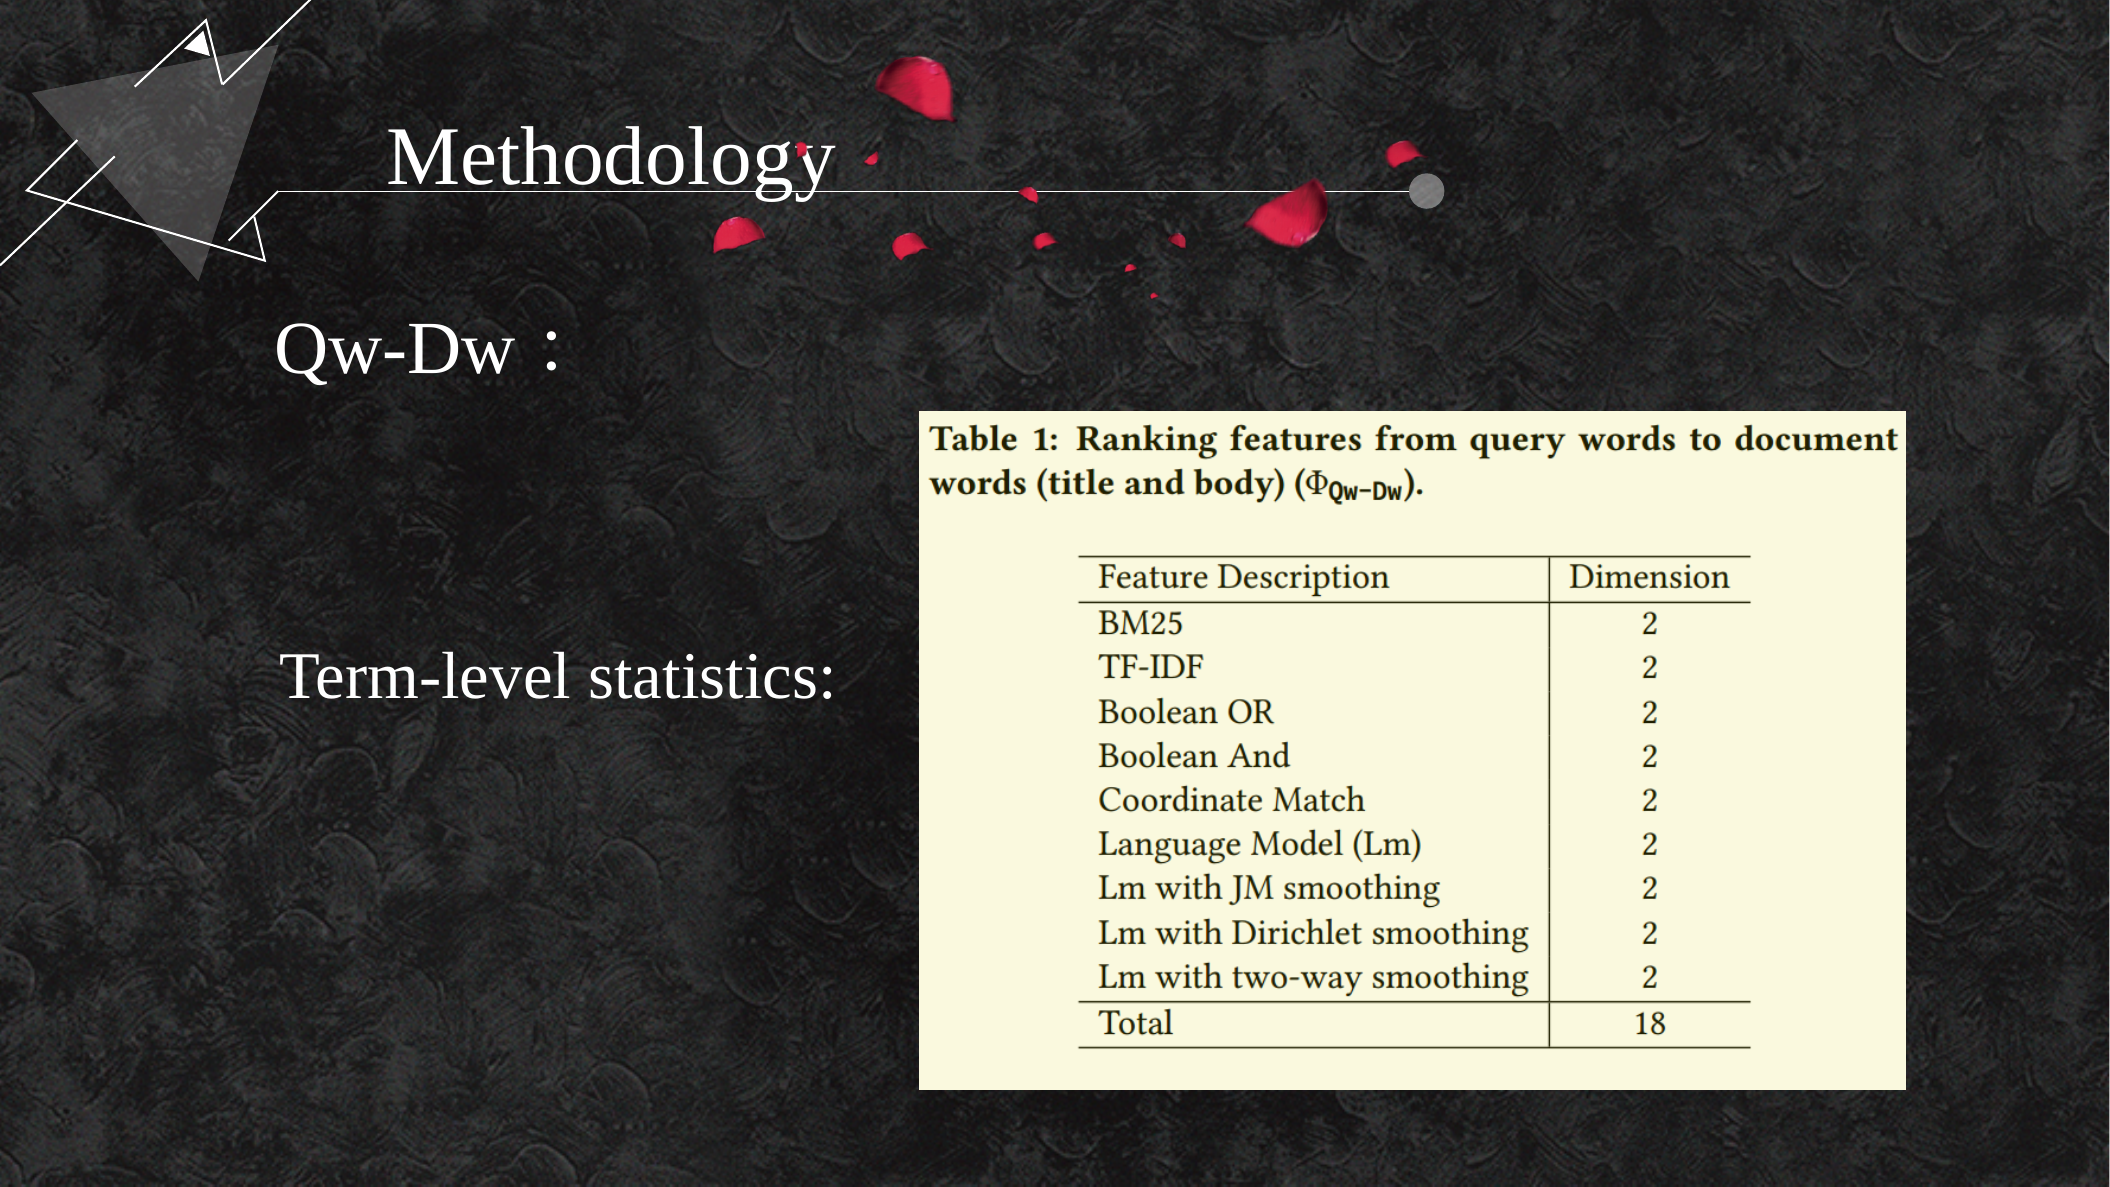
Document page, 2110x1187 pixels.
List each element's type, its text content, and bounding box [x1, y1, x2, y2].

text_box Qw-Dw： [259, 357, 730, 397]
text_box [0, 0, 1500, 357]
picture [0, 0, 2110, 1187]
text_box Term-level statistics: [264, 584, 919, 720]
